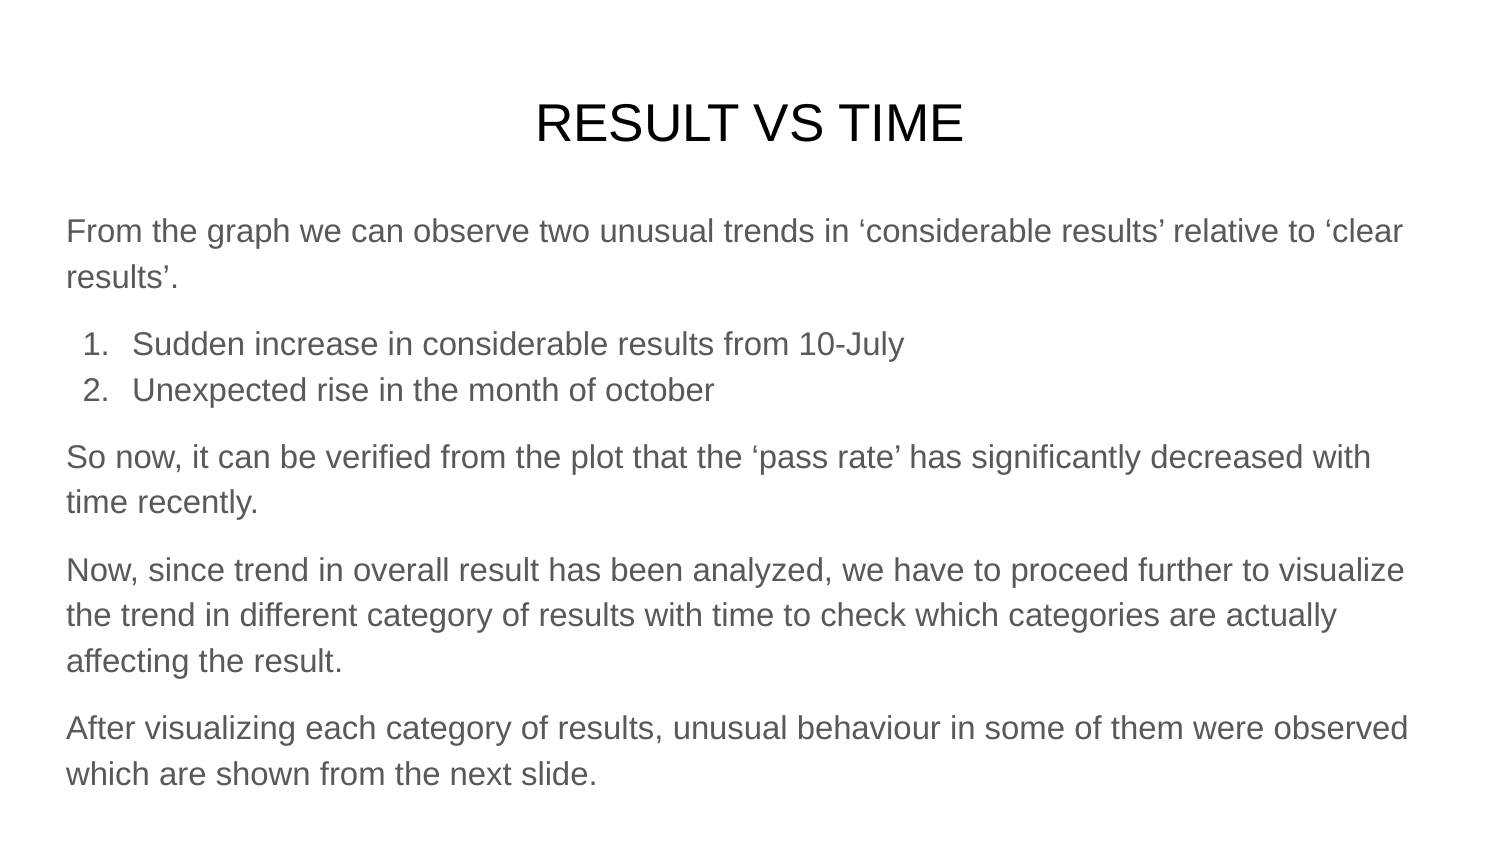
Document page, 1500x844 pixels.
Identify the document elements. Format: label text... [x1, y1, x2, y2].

title RESULT VS TIME [51, 72, 1449, 167]
list From the graph we can observe two unusual trends in ‘considerable results’ relative to ‘clear results’. Sudden increase in considerable results from 10-July Unexpected rise in the month of october So now, it can be verified from the plot that the ‘pass rate’ has significantly decreased with time recently. Now, since trend in overall result has been analyzed, we have to proceed further to visualize the trend in different category of results with time to check which categories are actually affecting the result. After visualizing each category of results, unusual behaviour in some of them were observed which are shown from the next slide. [51, 189, 1449, 811]
